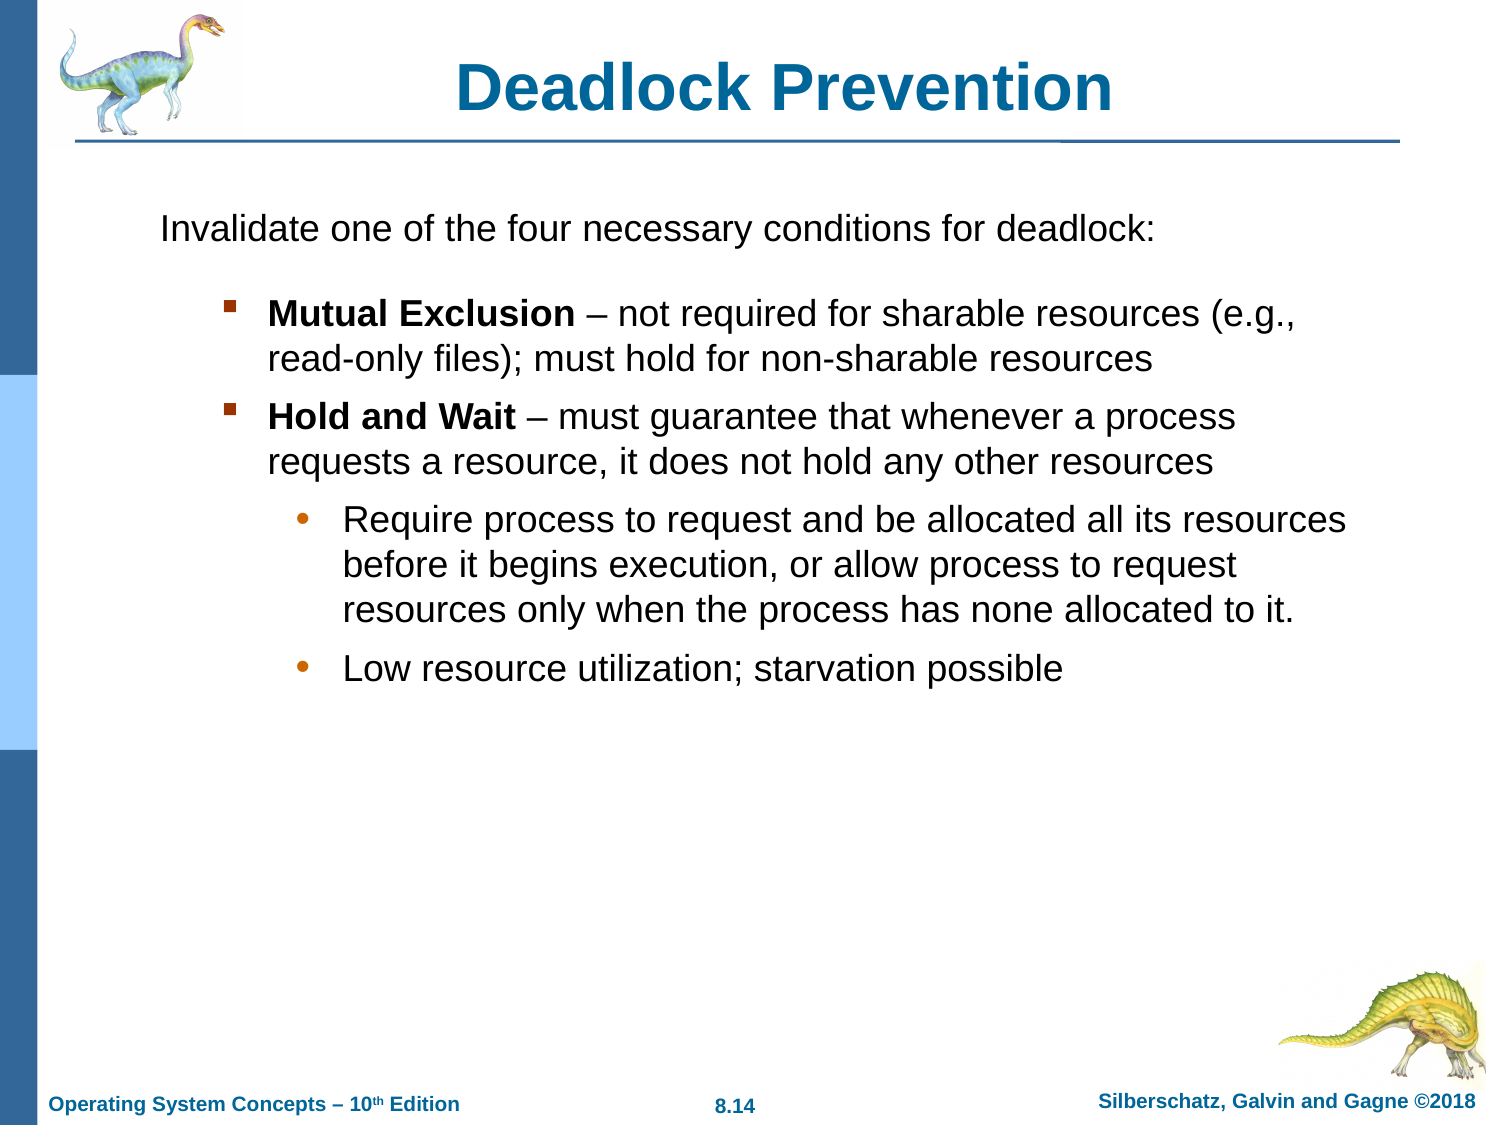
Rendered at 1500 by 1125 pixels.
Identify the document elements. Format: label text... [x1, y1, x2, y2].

picture [1275, 959, 1486, 1090]
list Mutual Exclusion – not required for sharable resources (e.g., read-only files); must hold for non-sharable resources Hold and Wait – must guarantee that whenever a process requests a resource, it does not hold any other resources Require process to request and be allocated all its resources before it begins execution, or allow process to request resources only when the process has none allocated to it. Low resource utilization; starvation possible [205, 281, 1393, 909]
title Deadlock Prevention [145, 37, 1425, 132]
text_box Invalidate one of the four necessary conditions for deadlock: [145, 196, 1425, 257]
picture [46, 0, 243, 149]
